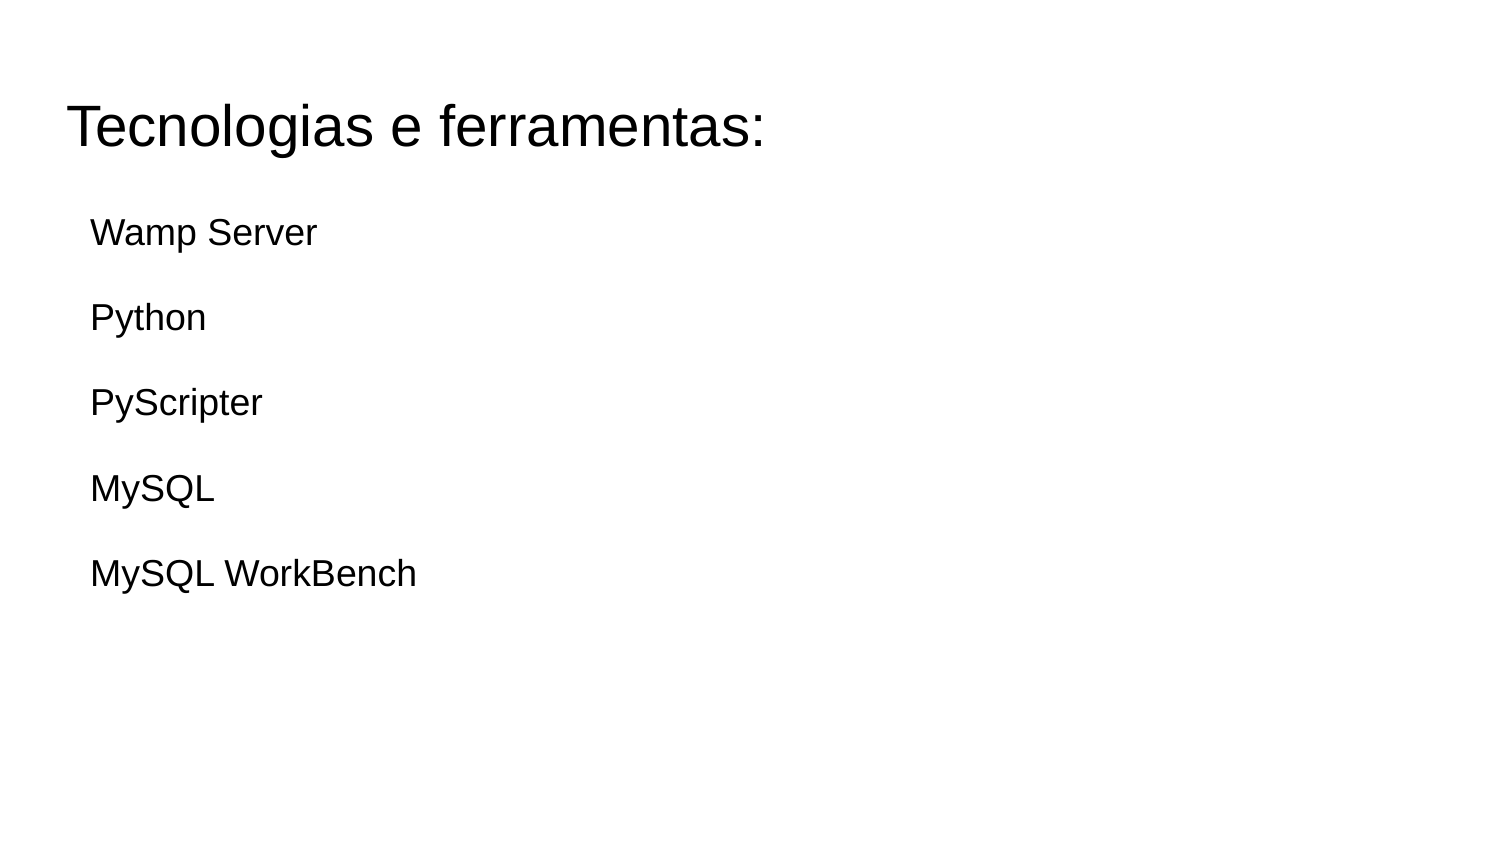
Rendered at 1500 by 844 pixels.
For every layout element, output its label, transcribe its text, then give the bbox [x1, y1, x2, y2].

title Tecnologias e ferramentas: [51, 72, 1449, 167]
list Wamp Server Python PyScripter MySQL MySQL WorkBench [75, 186, 1473, 747]
